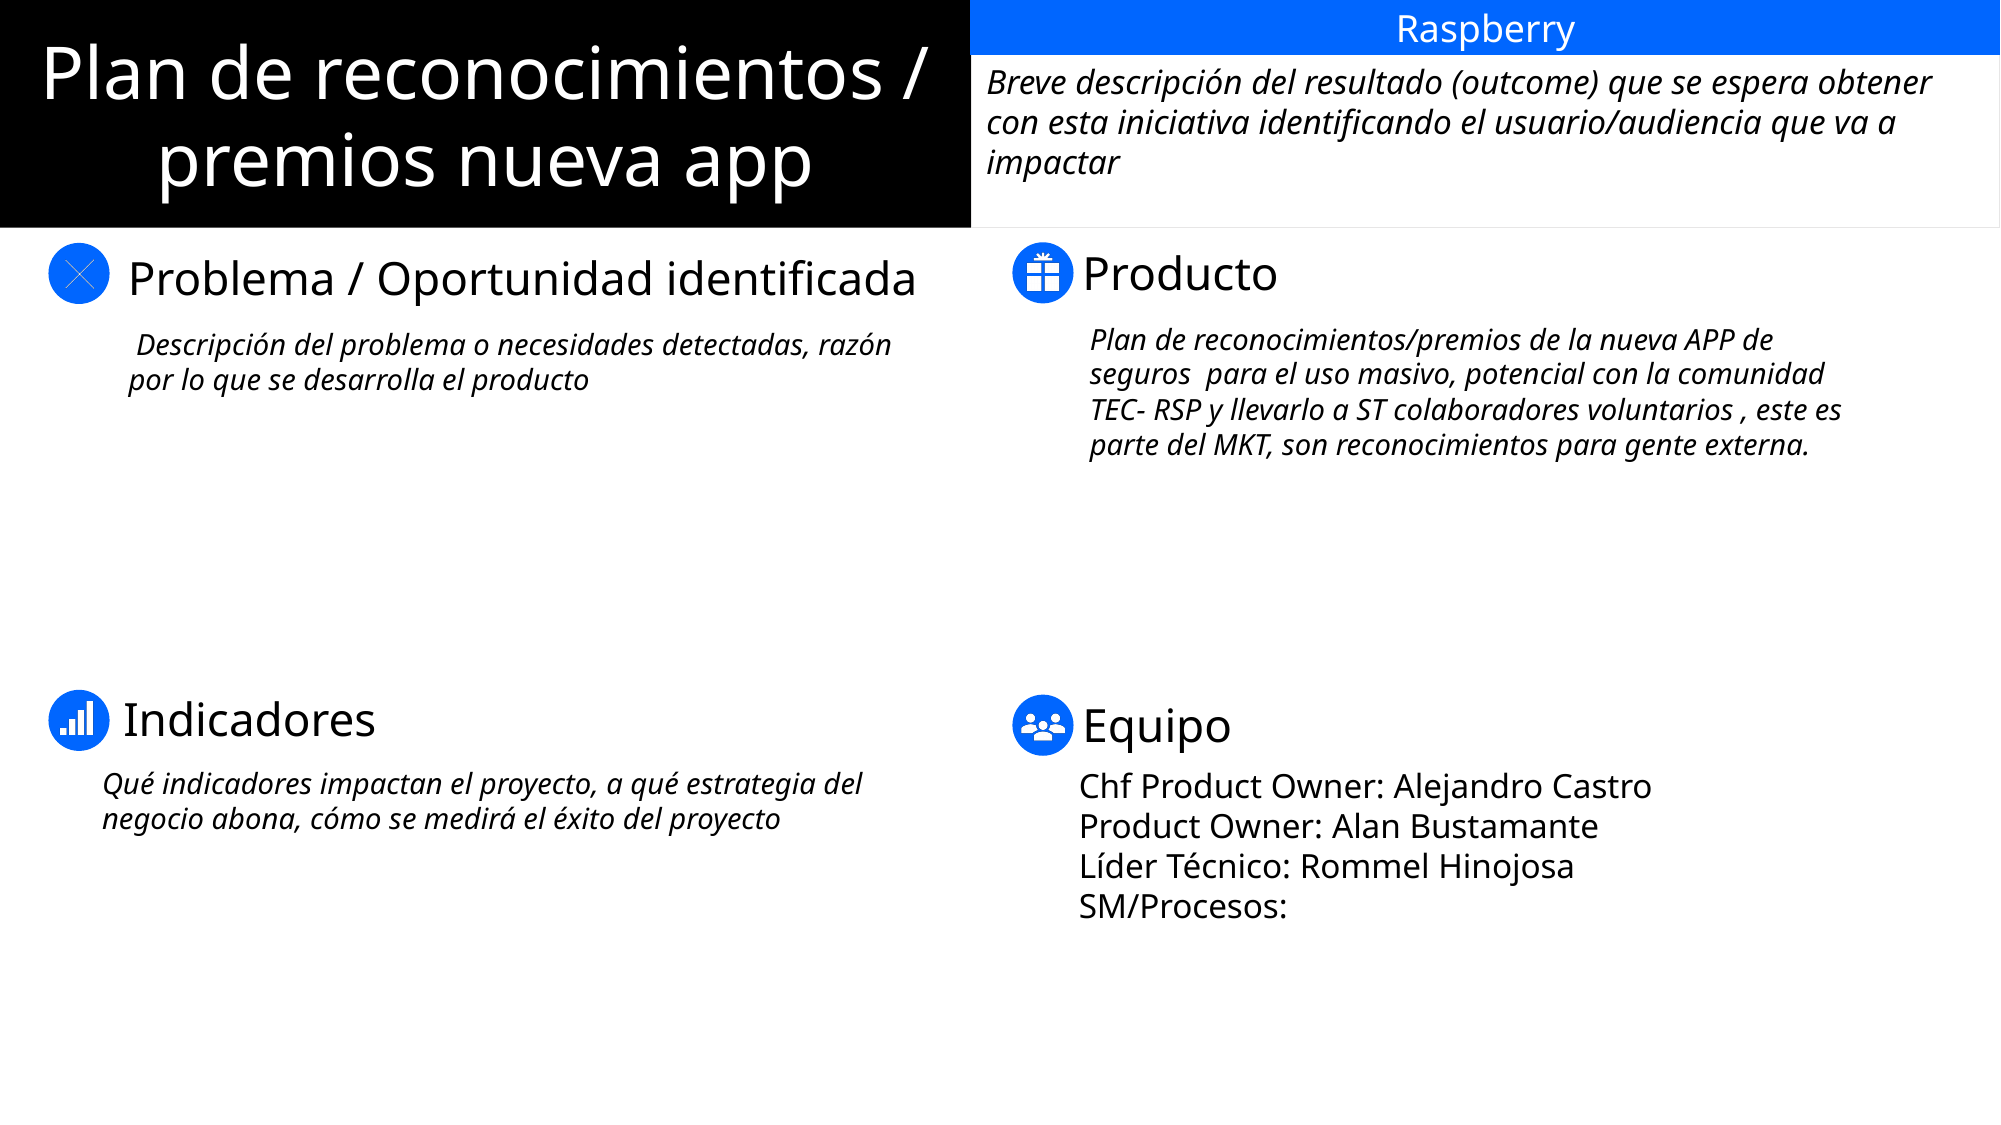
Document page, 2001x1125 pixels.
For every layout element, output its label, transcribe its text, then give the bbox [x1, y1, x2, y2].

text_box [49, 682, 491, 757]
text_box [1013, 689, 1348, 762]
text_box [49, 241, 936, 303]
text_box Plan de reconocimientos / premios nueva app [0, 0, 972, 229]
text_box Breve descripción del resultado (outcome) que se espera obtener con esta iniciativa identificando el usuario/audiencia que va a impactar [971, 55, 2000, 228]
text_box Chf Product Owner: Alejandro Castro Product Owner: Alan Bustamante Líder Técnico: Rommel Hinojosa SM/Procesos: [1063, 757, 1913, 1109]
text_box Plan de reconocimientos/premios de la nueva APP de seguros para el uso masivo, potencial con la comunidad TEC- RSP y llevarlo a ST colaboradores voluntarios , este es parte del MKT, son reconocimientos para gente externa. [1074, 313, 1873, 668]
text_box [1013, 237, 1295, 318]
text_box Descripción del problema o necesidades detectadas, razón por lo que se desarrolla el producto [113, 319, 912, 674]
text_box Qué indicadores impactan el proyecto, a qué estrategia del negocio abona, cómo se medirá el éxito del proyecto [87, 757, 908, 1109]
text_box Raspberry [970, 0, 2000, 55]
